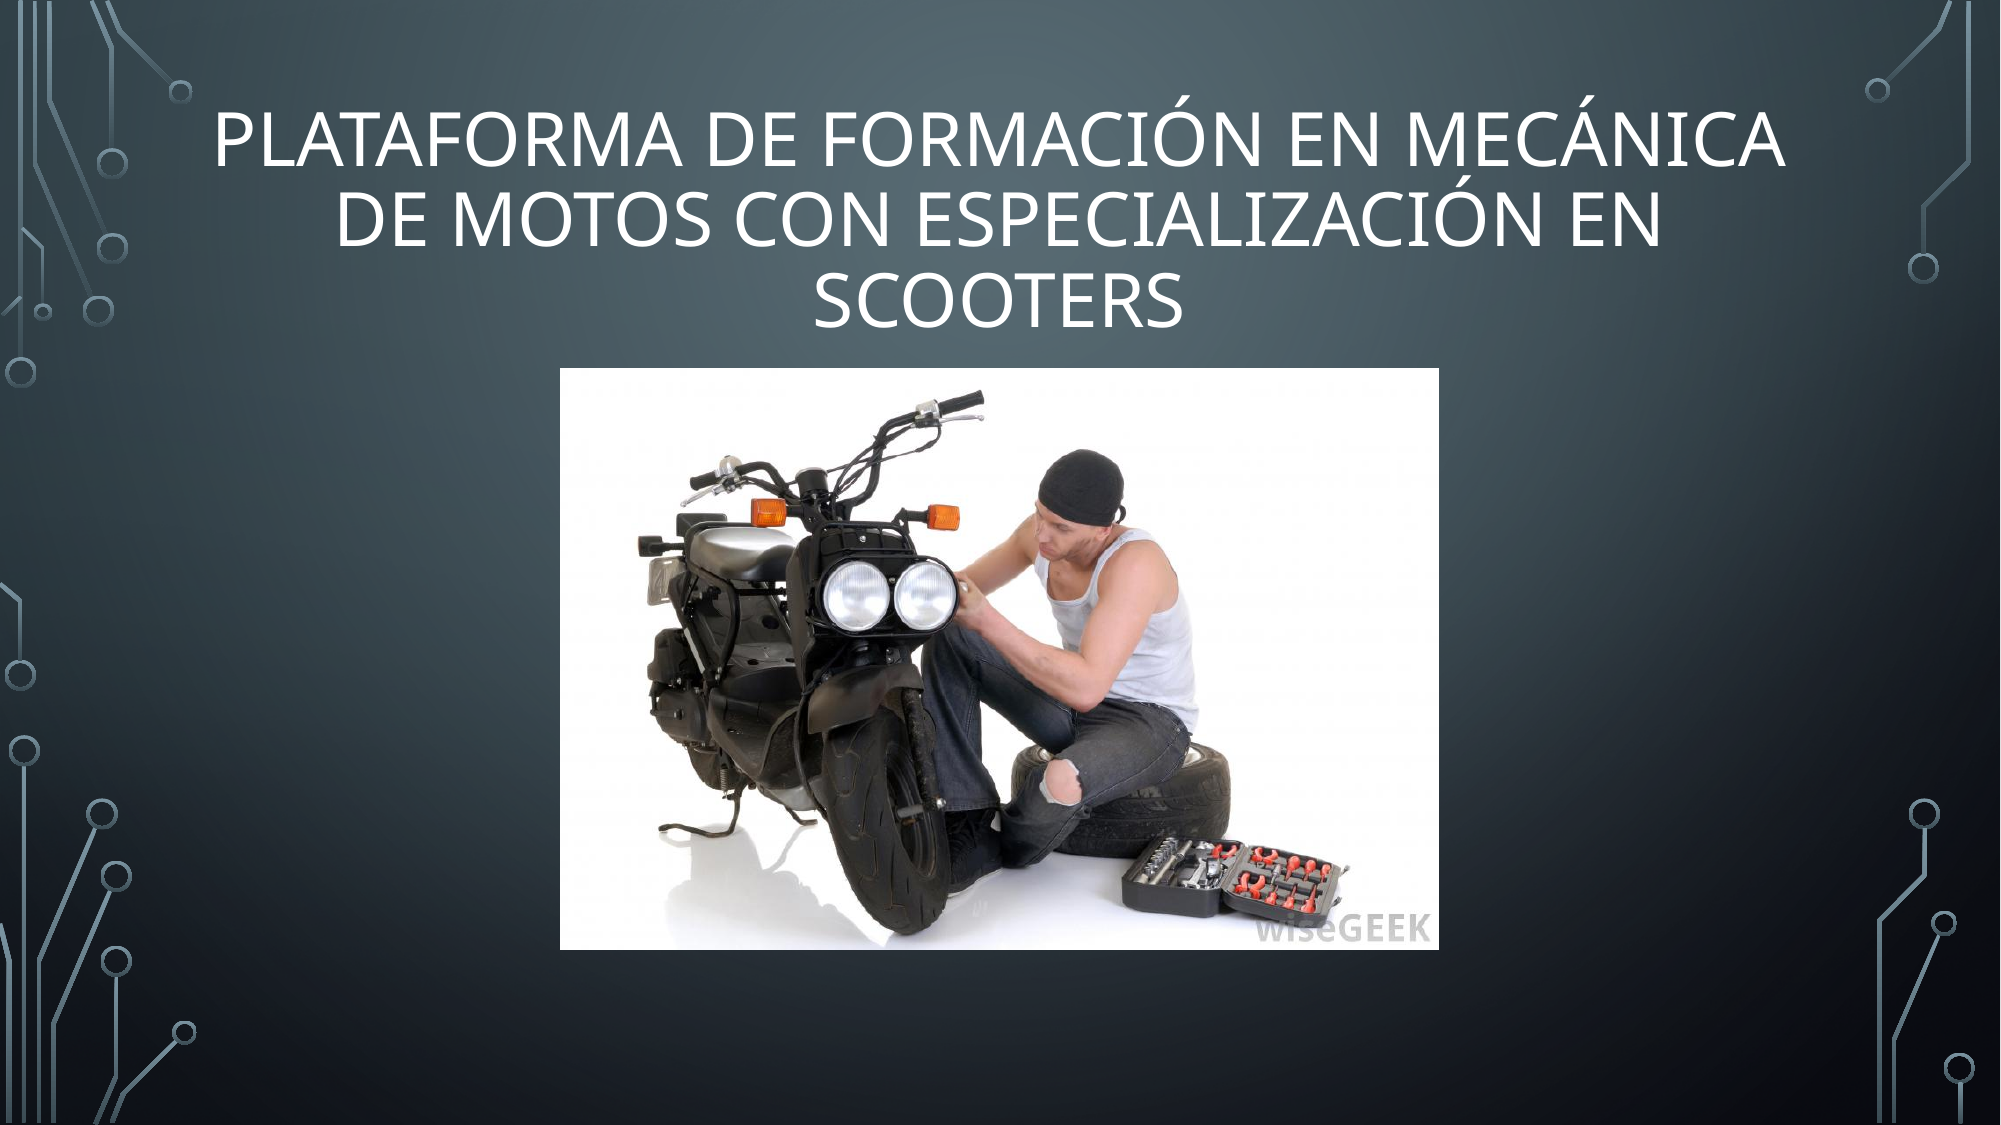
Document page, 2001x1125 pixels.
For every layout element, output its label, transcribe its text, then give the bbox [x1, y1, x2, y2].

title Plataforma de formación en mecánica de motos con especialización en scooters [187, 101, 1813, 344]
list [560, 368, 1439, 951]
